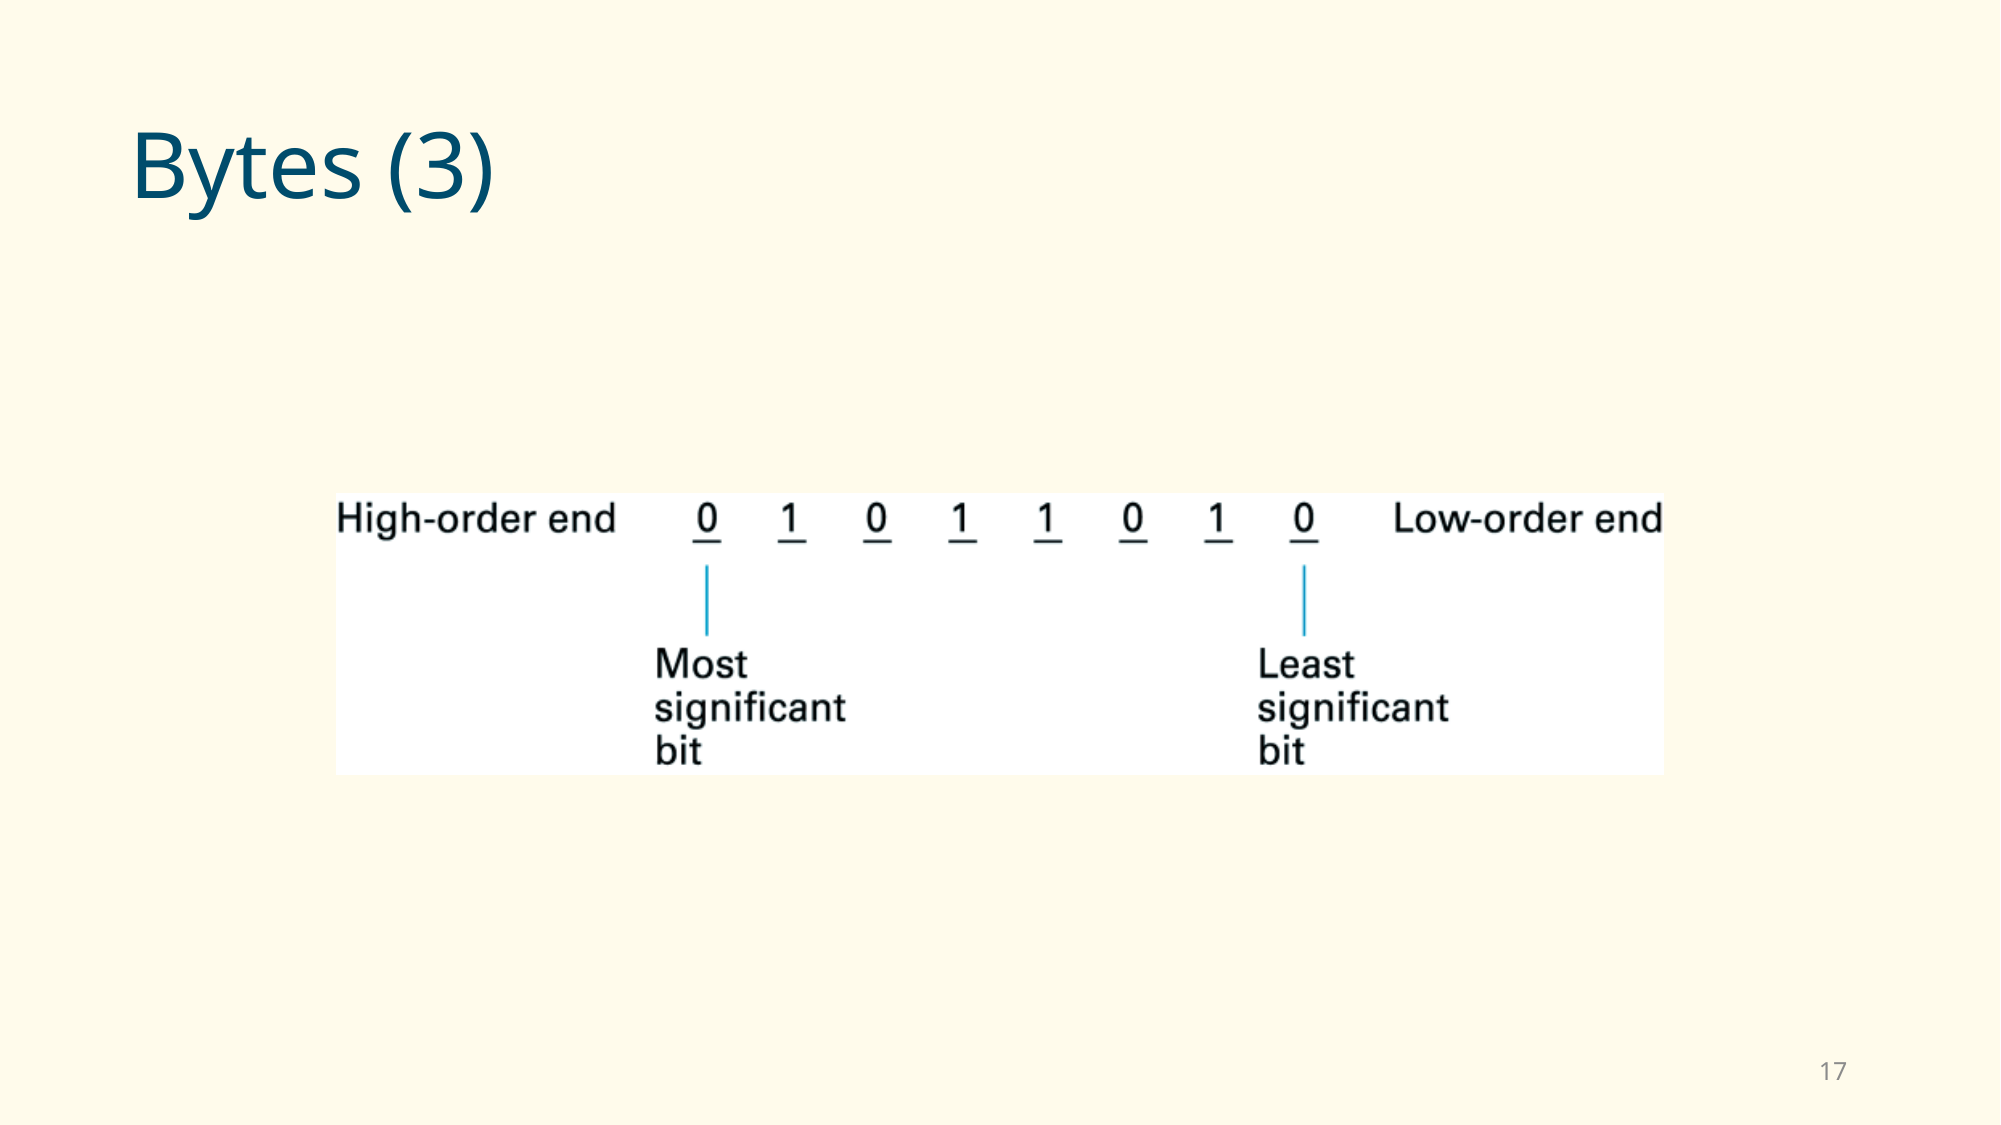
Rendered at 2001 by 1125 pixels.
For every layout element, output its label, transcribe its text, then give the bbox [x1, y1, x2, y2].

title Bytes (3) [114, 59, 1886, 278]
slide_number 17 [1412, 1042, 1863, 1103]
picture [336, 493, 1664, 775]
